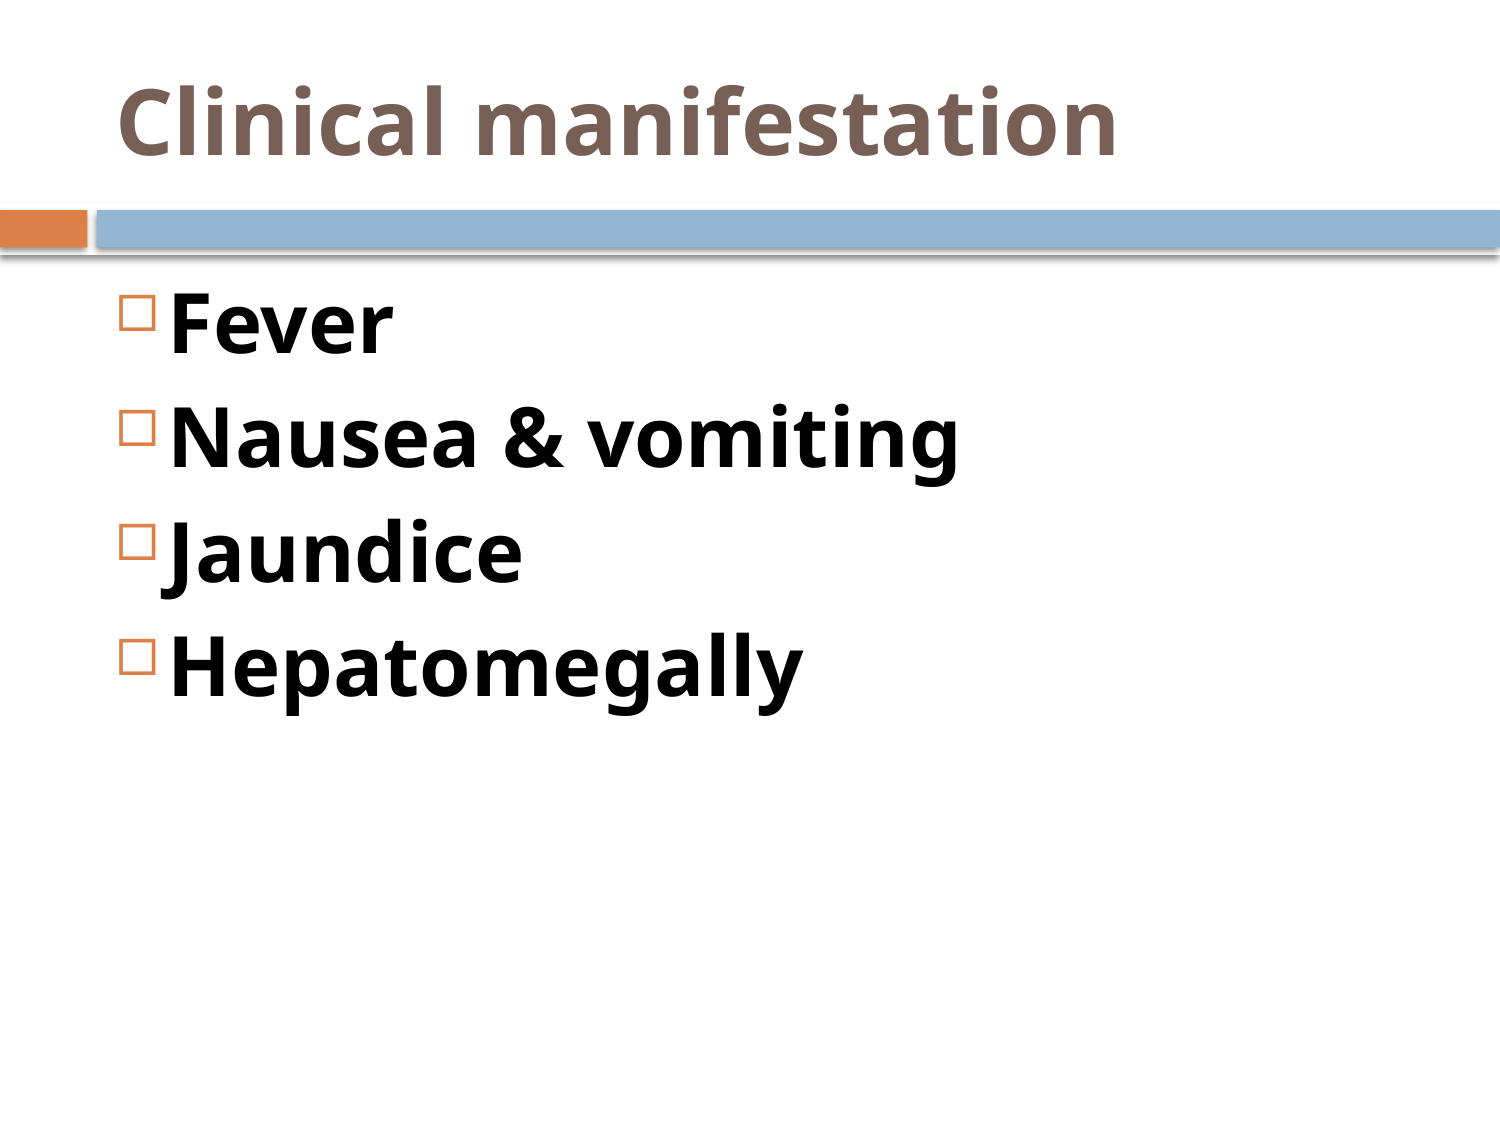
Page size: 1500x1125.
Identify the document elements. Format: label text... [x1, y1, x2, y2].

list Fever Nausea & vomiting Jaundice Hepatomegally [100, 262, 1438, 1000]
title Clinical manifestation [100, 37, 1438, 200]
